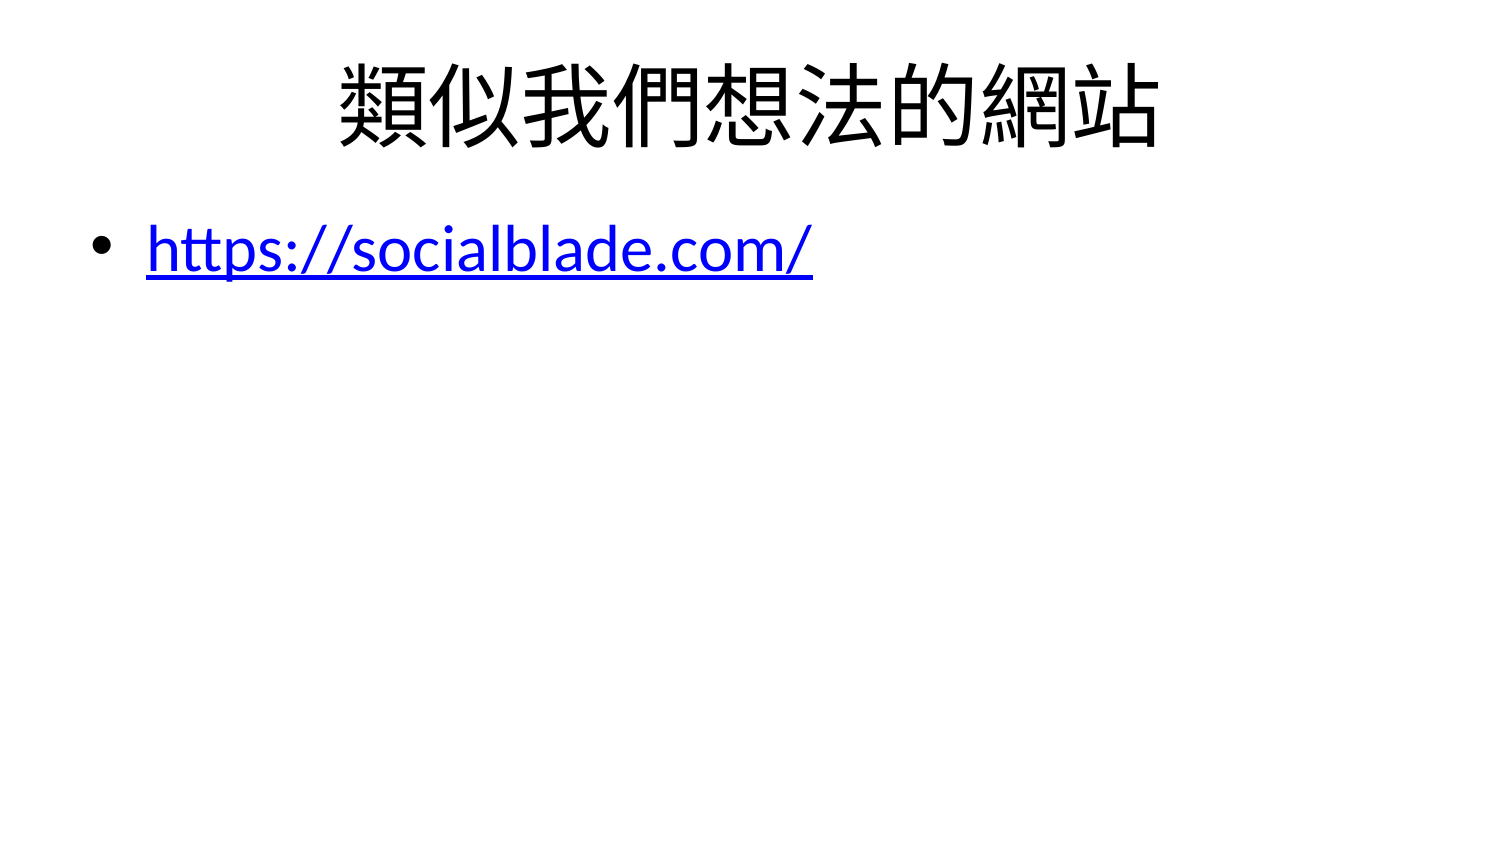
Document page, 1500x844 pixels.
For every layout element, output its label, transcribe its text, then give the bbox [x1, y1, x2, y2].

list https://socialblade.com/ [75, 196, 1425, 754]
title 類似我們想法的網站 [75, 33, 1425, 175]
